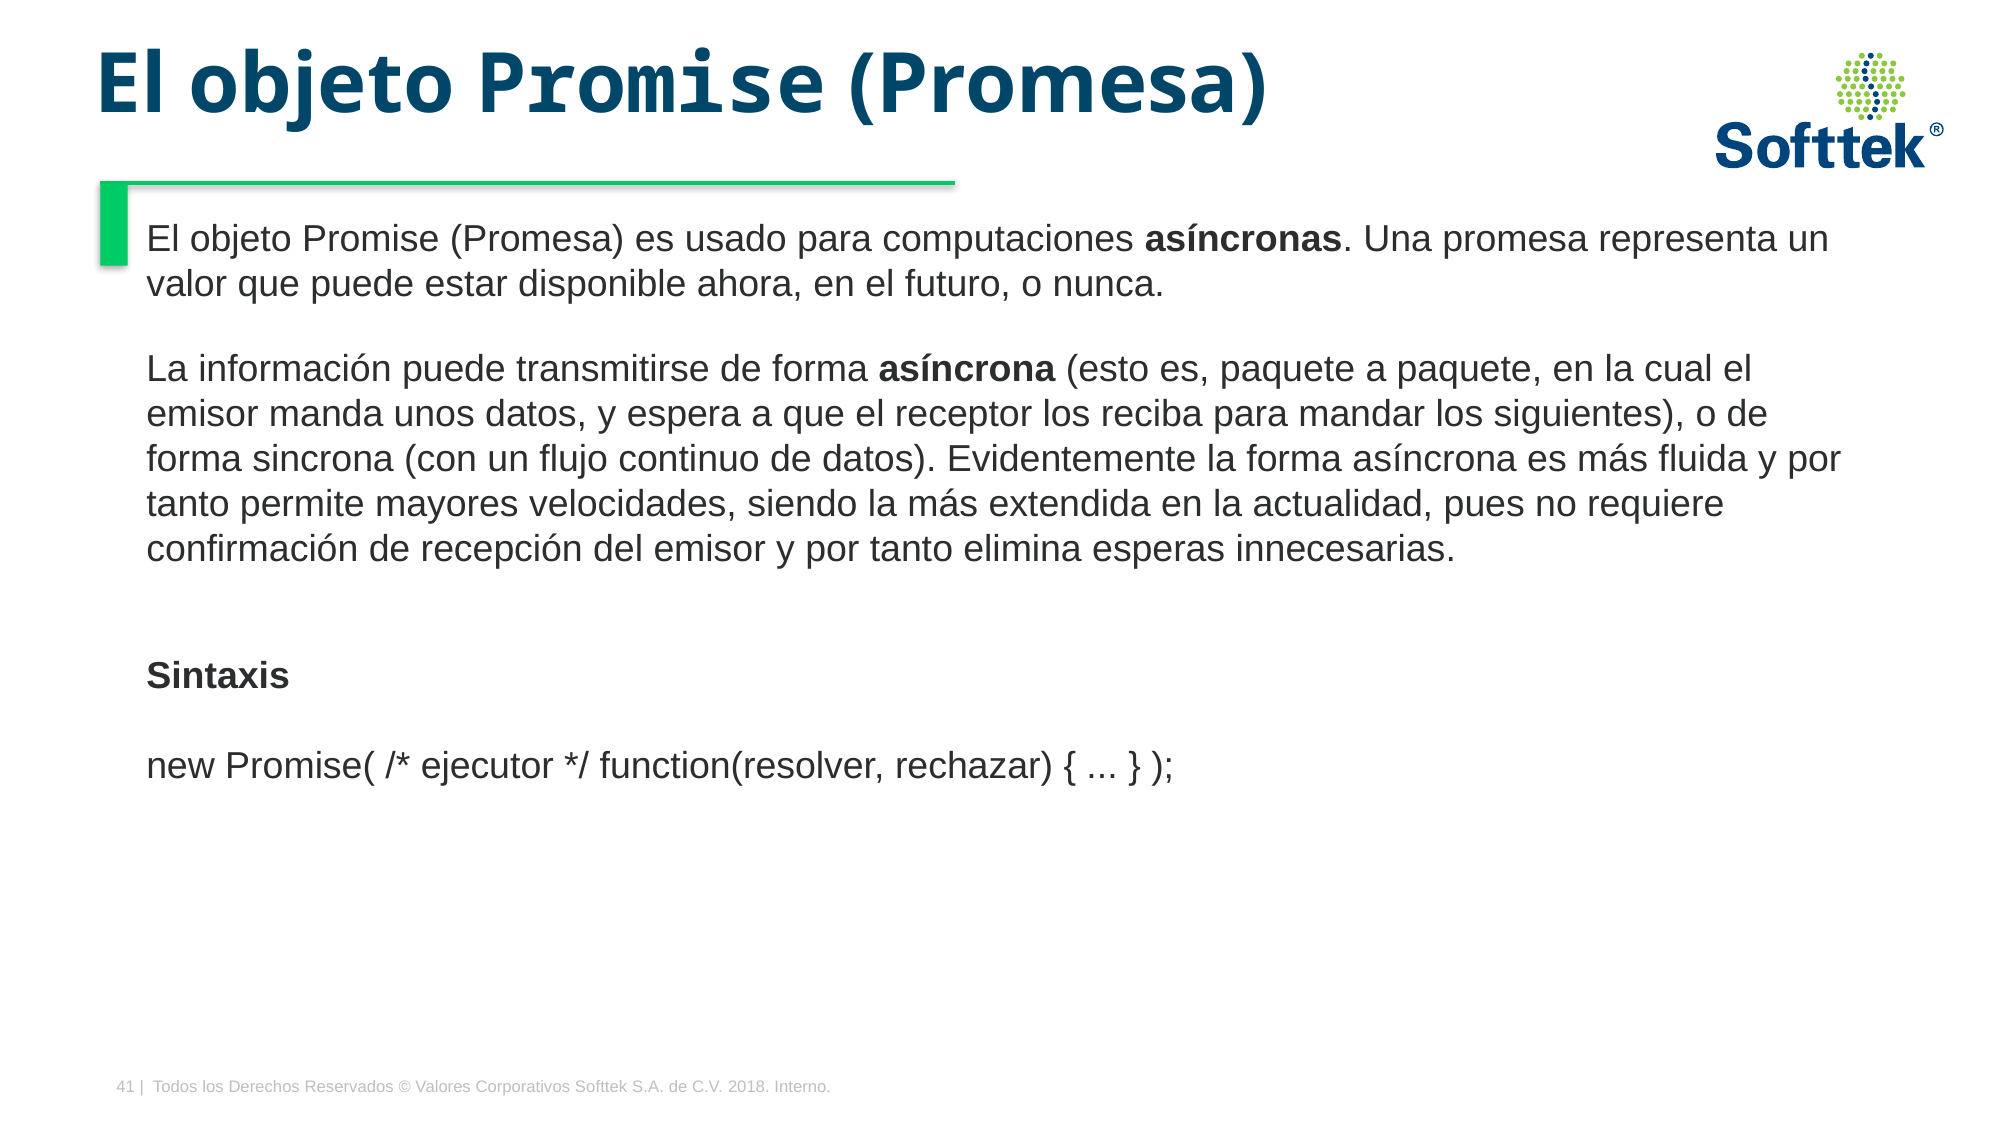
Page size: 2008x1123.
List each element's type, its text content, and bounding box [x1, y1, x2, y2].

title El objeto Promise (Promesa) [94, 0, 1427, 173]
text_box La información puede transmitirse de forma asíncrona (esto es, paquete a paquete, en la cual el emisor manda unos datos, y espera a que el receptor los reciba para mandar los siguientes), o de forma sincrona (con un flujo continuo de datos). Evidentemente la forma asíncrona es más fluida y por tanto permite mayores velocidades, siendo la más extendida en la actualidad, pues no requiere confirmación de recepción del emisor y por tanto elimina esperas innecesarias. [131, 336, 1869, 576]
text_box [1062, 702, 1869, 1033]
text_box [99, 183, 956, 267]
text_box Sintaxis new Promise( /* ejecutor */ function(resolver, rechazar) { ... } ); [131, 643, 1477, 794]
text_box El objeto Promise (Promesa) es usado para computaciones asíncronas. Una promesa representa un valor que puede estar disponible ahora, en el futuro, o nunca. [131, 206, 1855, 312]
